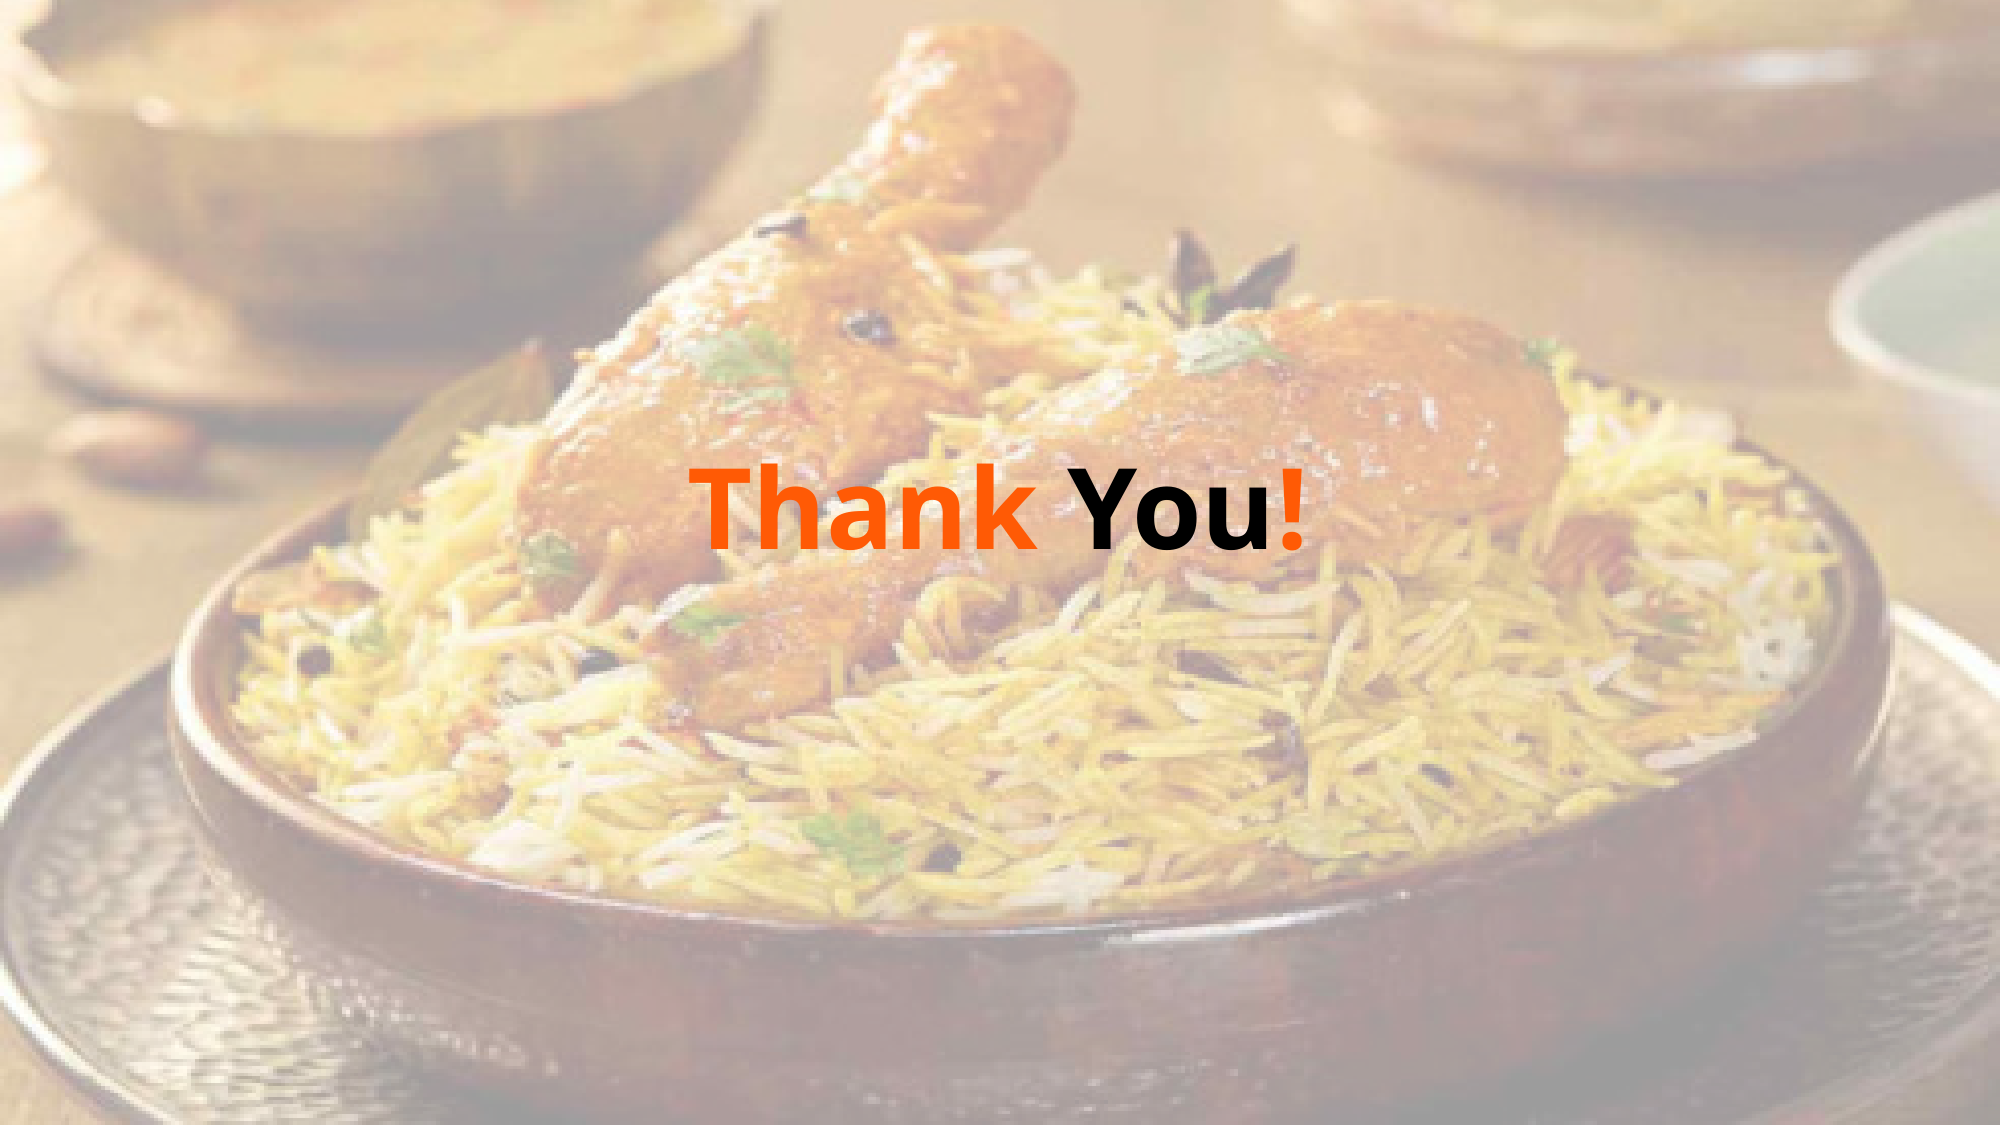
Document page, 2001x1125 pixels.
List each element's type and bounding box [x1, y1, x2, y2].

text_box [270, 429, 1726, 872]
